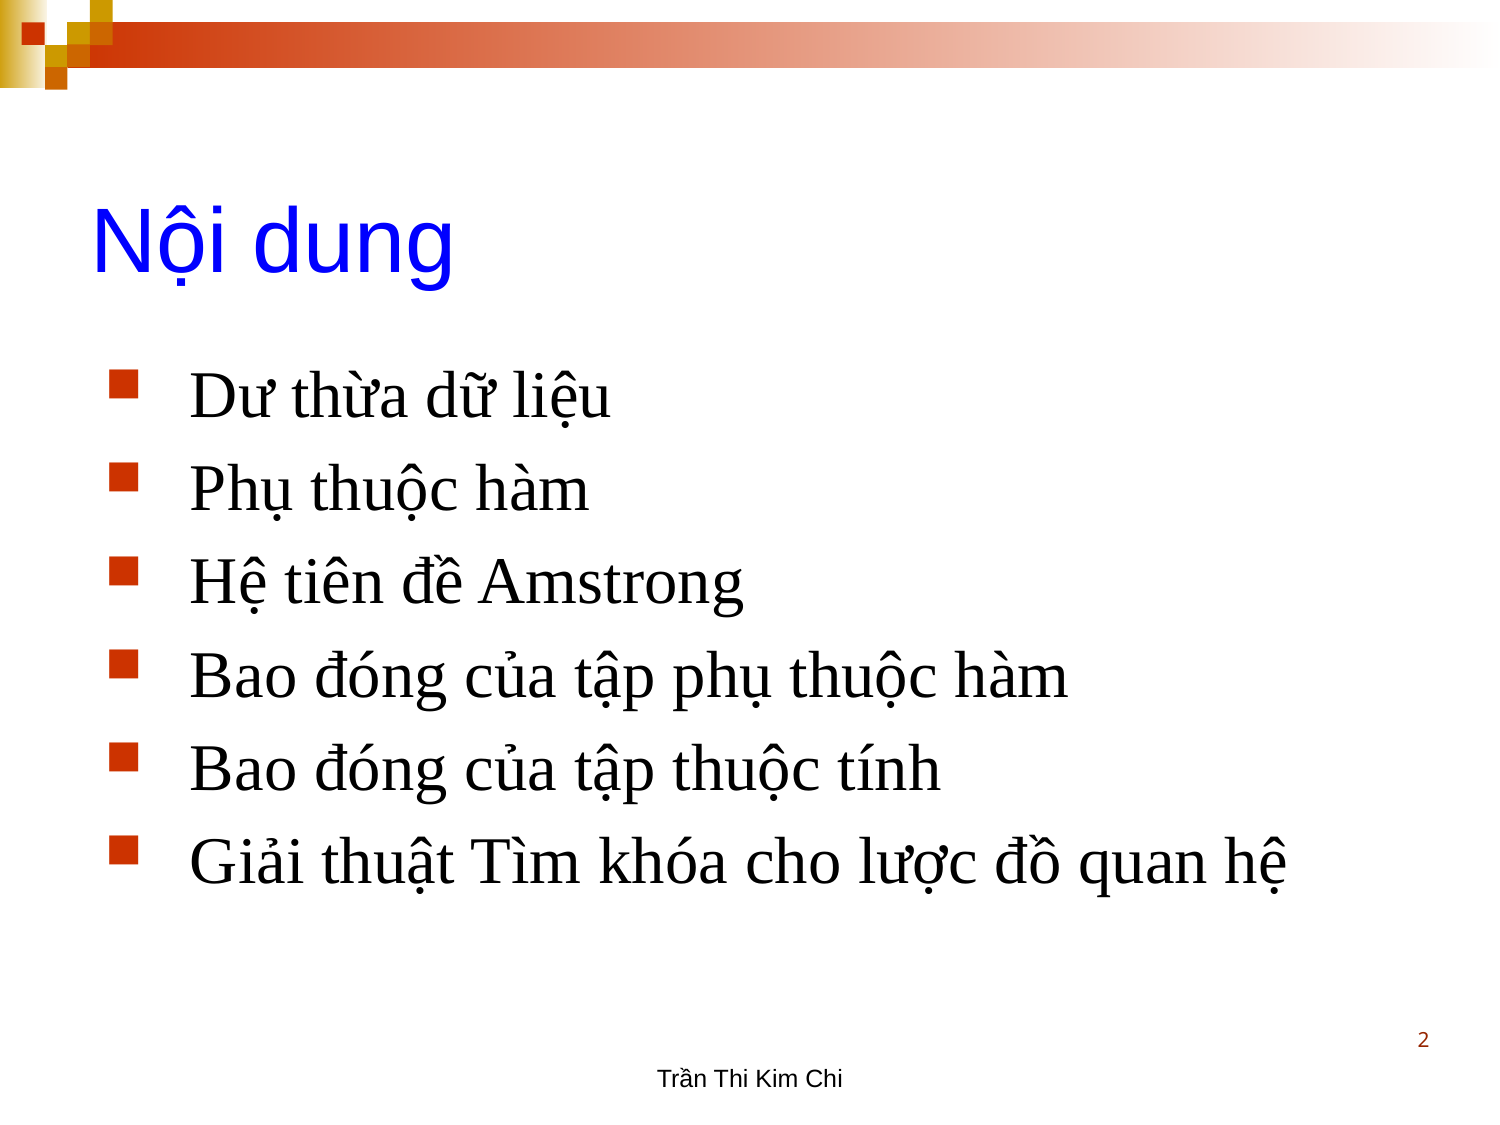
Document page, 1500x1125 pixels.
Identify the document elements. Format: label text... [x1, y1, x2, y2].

slide_number 2 [1369, 1002, 1445, 1063]
footer Trần Thi Kim Chi [512, 1025, 988, 1100]
list Dư thừa dữ liệu Phụ thuộc hàm Hệ tiên đề Amstrong Bao đóng của tập phụ thuộc hàm Bao đóng của tập thuộc tính Giải thuật Tìm khóa cho lược đồ quan hệ [75, 335, 1418, 926]
table_cell [712, 22, 716, 67]
title Nội dung [75, 75, 1425, 300]
table_cell S [739, 22, 743, 67]
table_cell S [694, 22, 698, 67]
table_header Xi  TN [666, 22, 670, 67]
